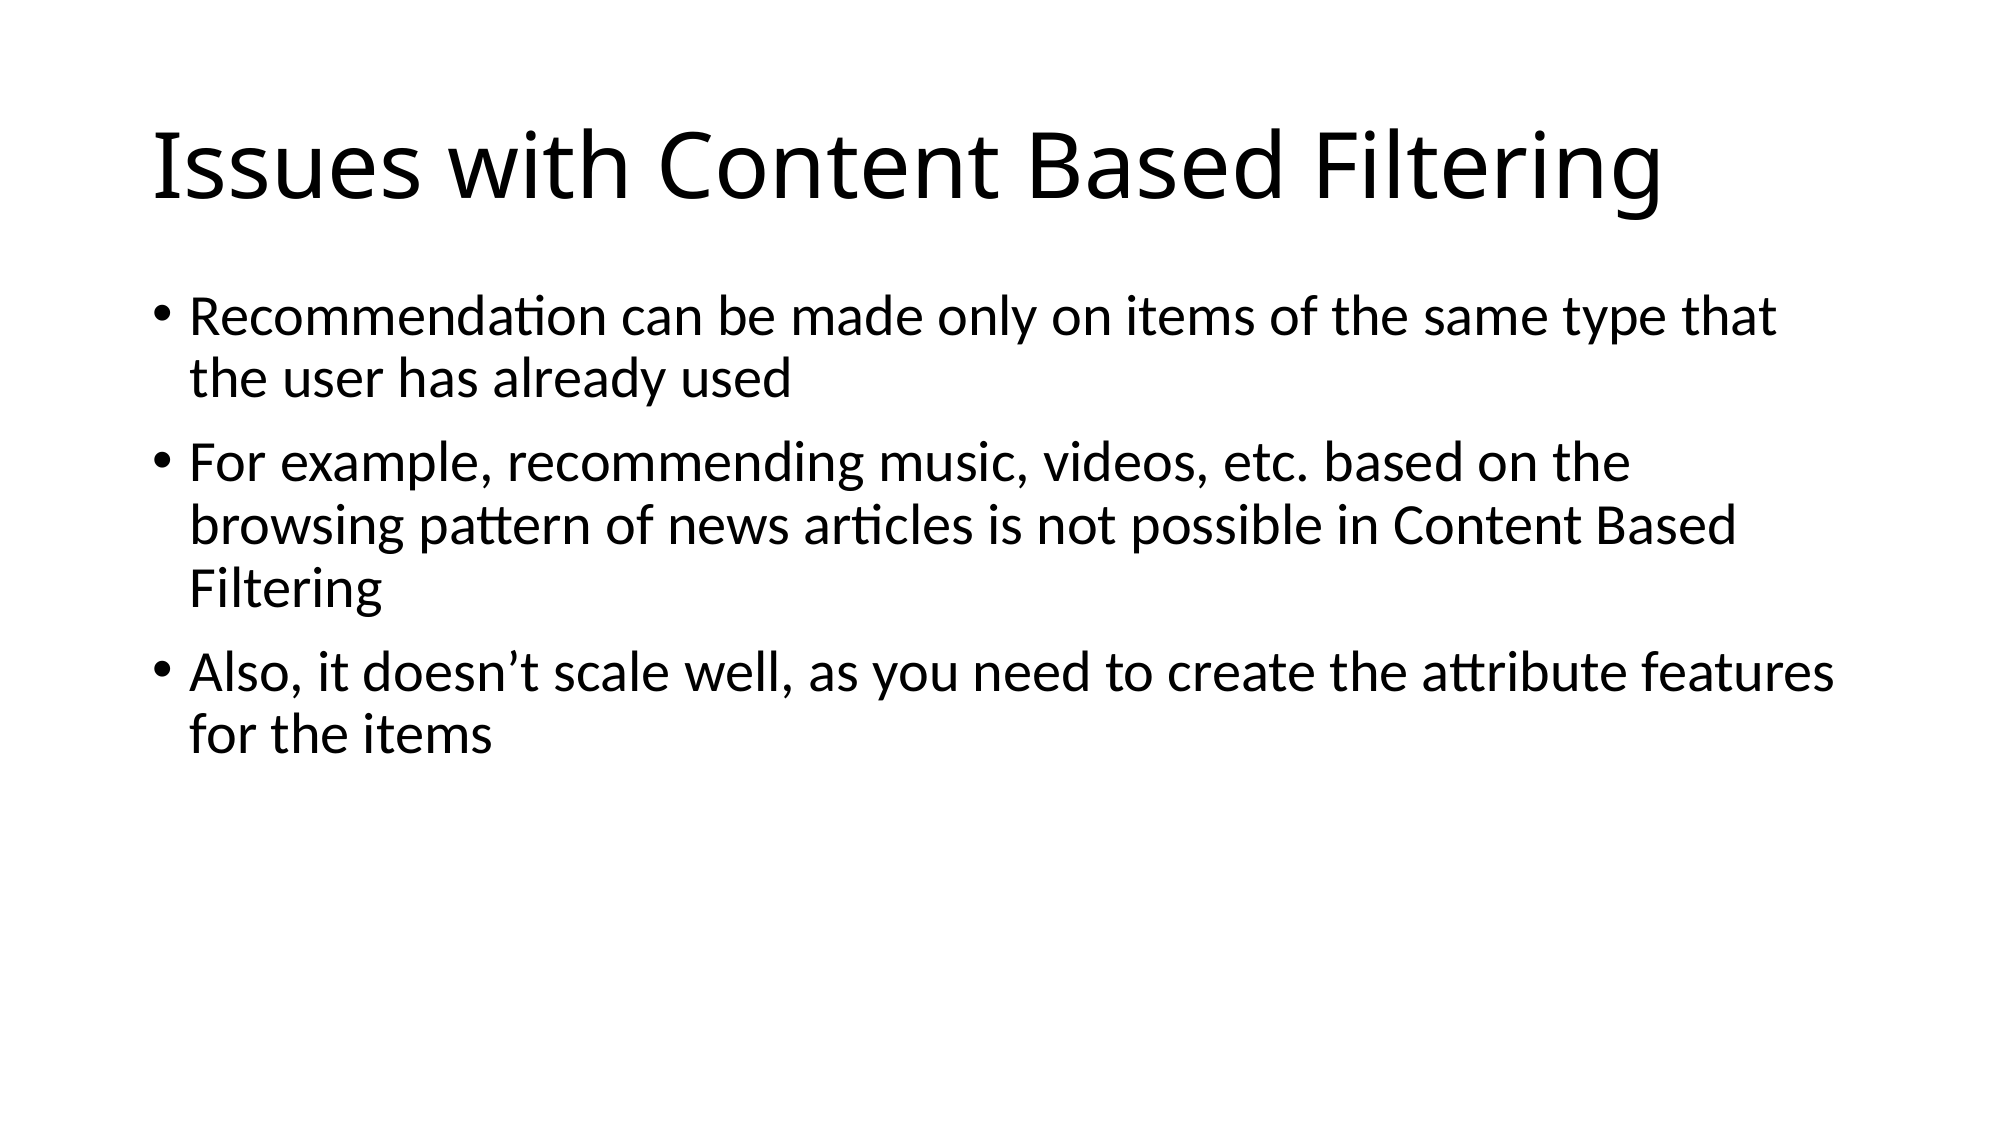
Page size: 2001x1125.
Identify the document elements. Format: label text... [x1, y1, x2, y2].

list Recommendation can be made only on items of the same type that the user has already used For example, recommending music, videos, etc. based on the browsing pattern of news articles is not possible in Content Based Filtering Also, it doesn’t scale well, as you need to create the attribute features for the items [137, 277, 1863, 992]
title Issues with Content Based Filtering [137, 59, 1863, 277]
